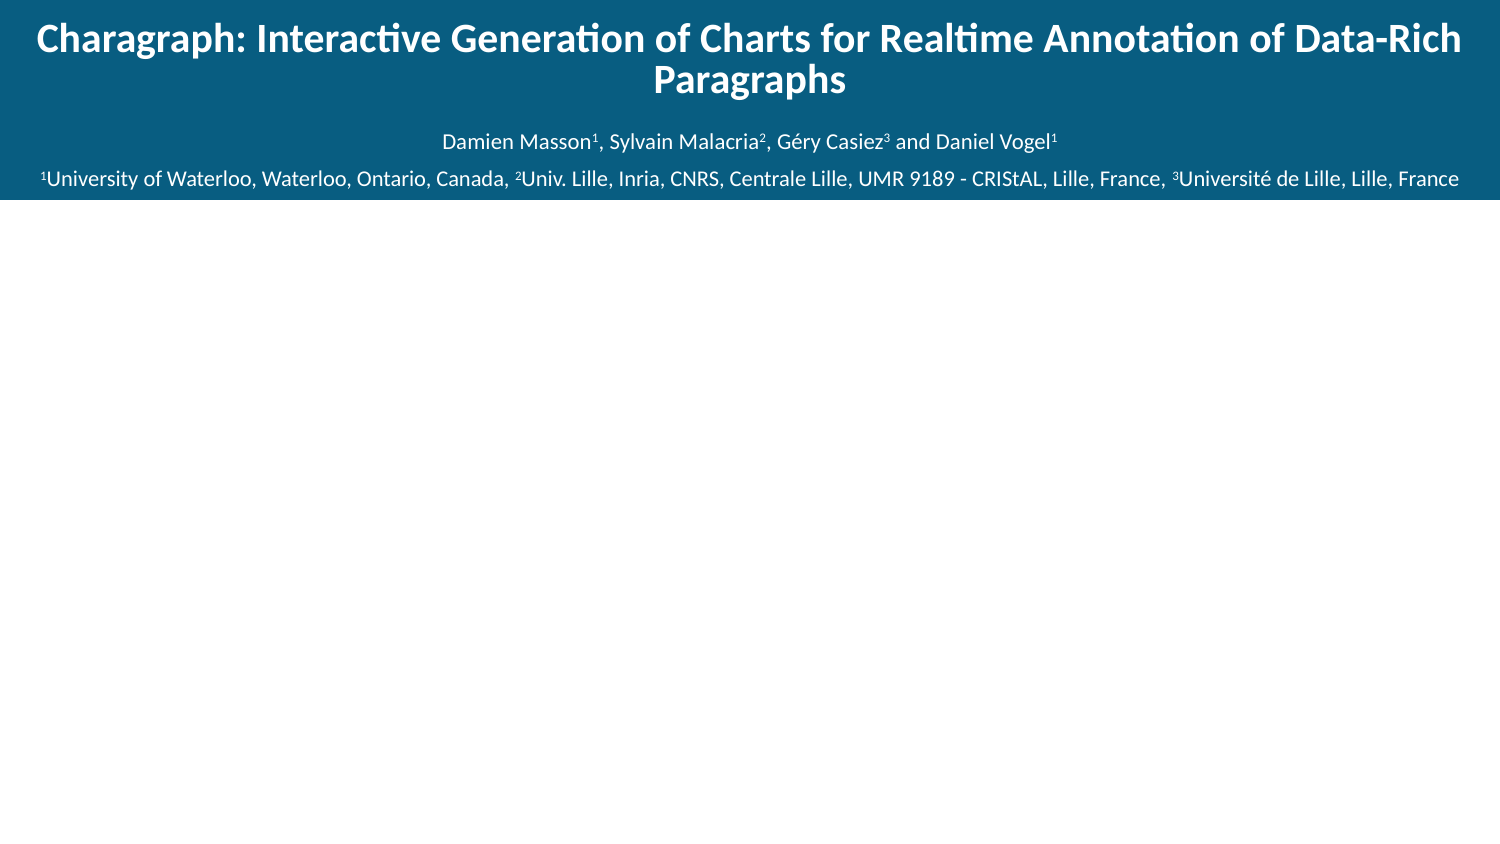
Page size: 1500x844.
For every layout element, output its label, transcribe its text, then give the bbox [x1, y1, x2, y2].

text_box 1University of Waterloo, Waterloo, Ontario, Canada, 2Univ. Lille, Inria, CNRS, Centrale Lille, UMR 9189 - CRIStAL, Lille, France, 3Université de Lille, Lille, France [0, 162, 1500, 200]
text_box Damien Masson1, Sylvain Malacria2, Géry Casiez3 and Daniel Vogel1 [0, 125, 1500, 162]
text_box Charagraph: Interactive Generation of Charts for Realtime Annotation of Data-Rich Paragraphs [0, 0, 1500, 125]
